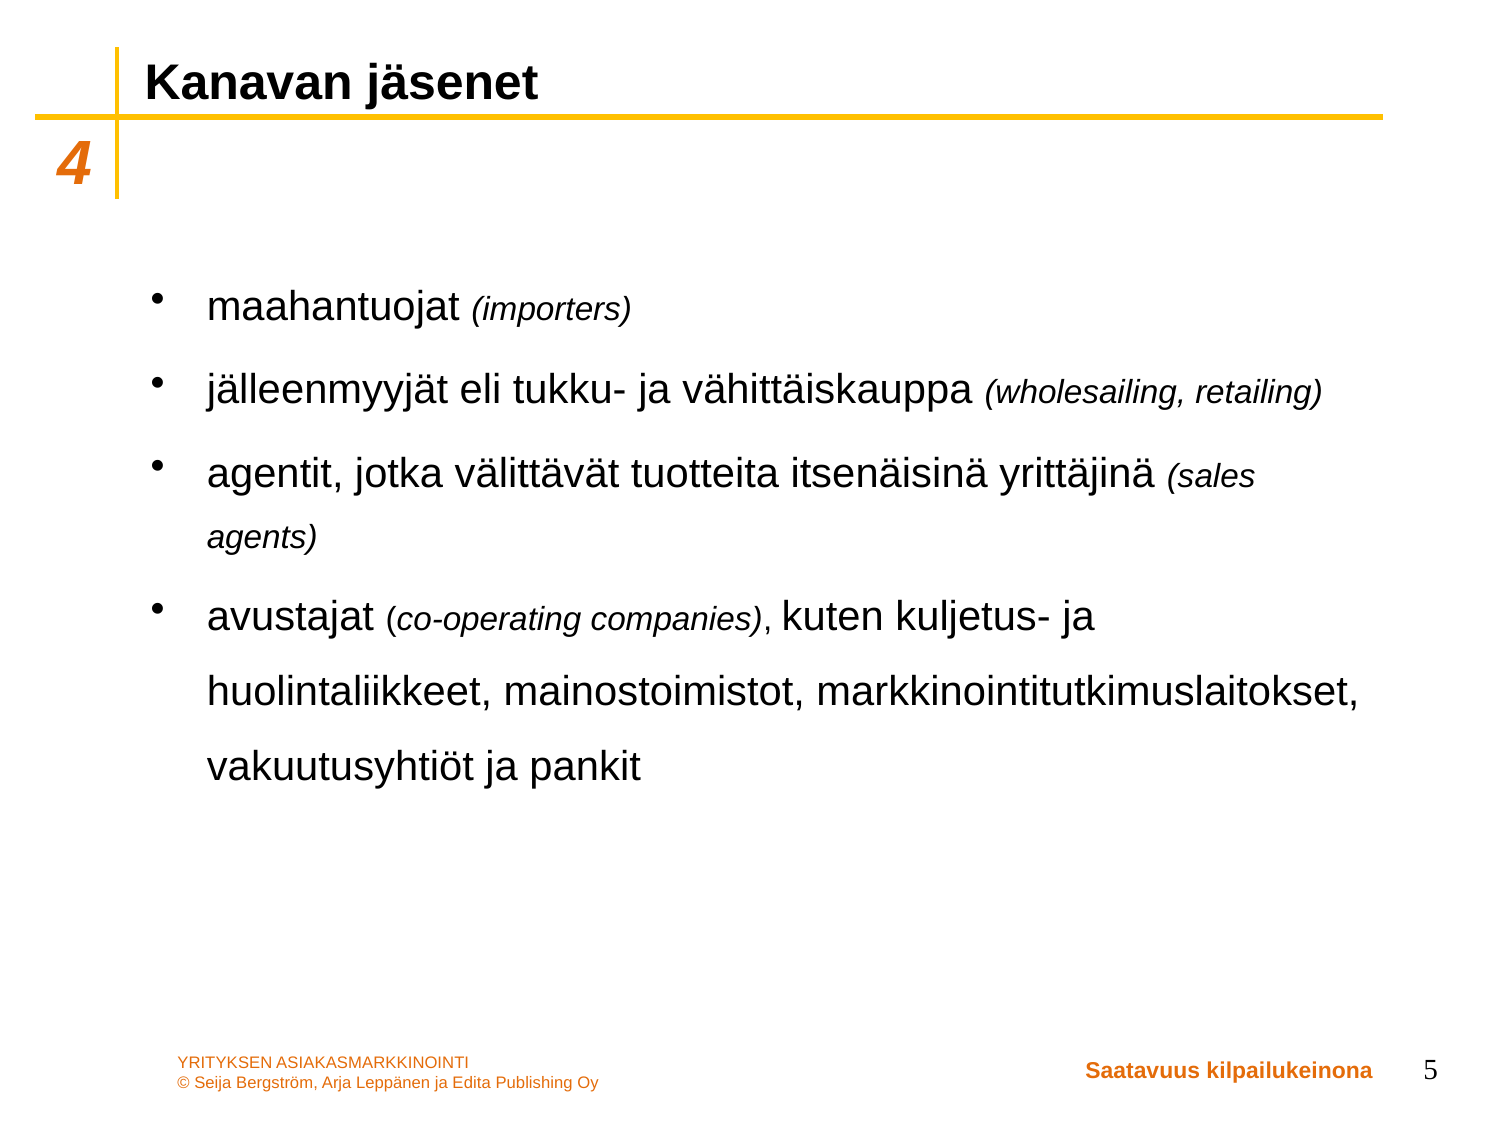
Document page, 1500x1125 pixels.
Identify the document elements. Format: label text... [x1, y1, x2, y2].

slide_number 5 [1140, 1042, 1454, 1085]
list maahantuojat (importers) jälleenmyyjät eli tukku- ja vähittäiskauppa (wholesailing, retailing) agentit, jotka välittävät tuotteita itsenäisinä yrittäjinä (sales agents) avustajat (co-operating companies), kuten kuljetus- ja huolintaliikkeet, mainostoimistot, markkinointitutkimuslaitokset, vakuutusyhtiöt ja pankit [135, 208, 1388, 917]
title Kanavan jäsenet [129, 42, 1430, 118]
